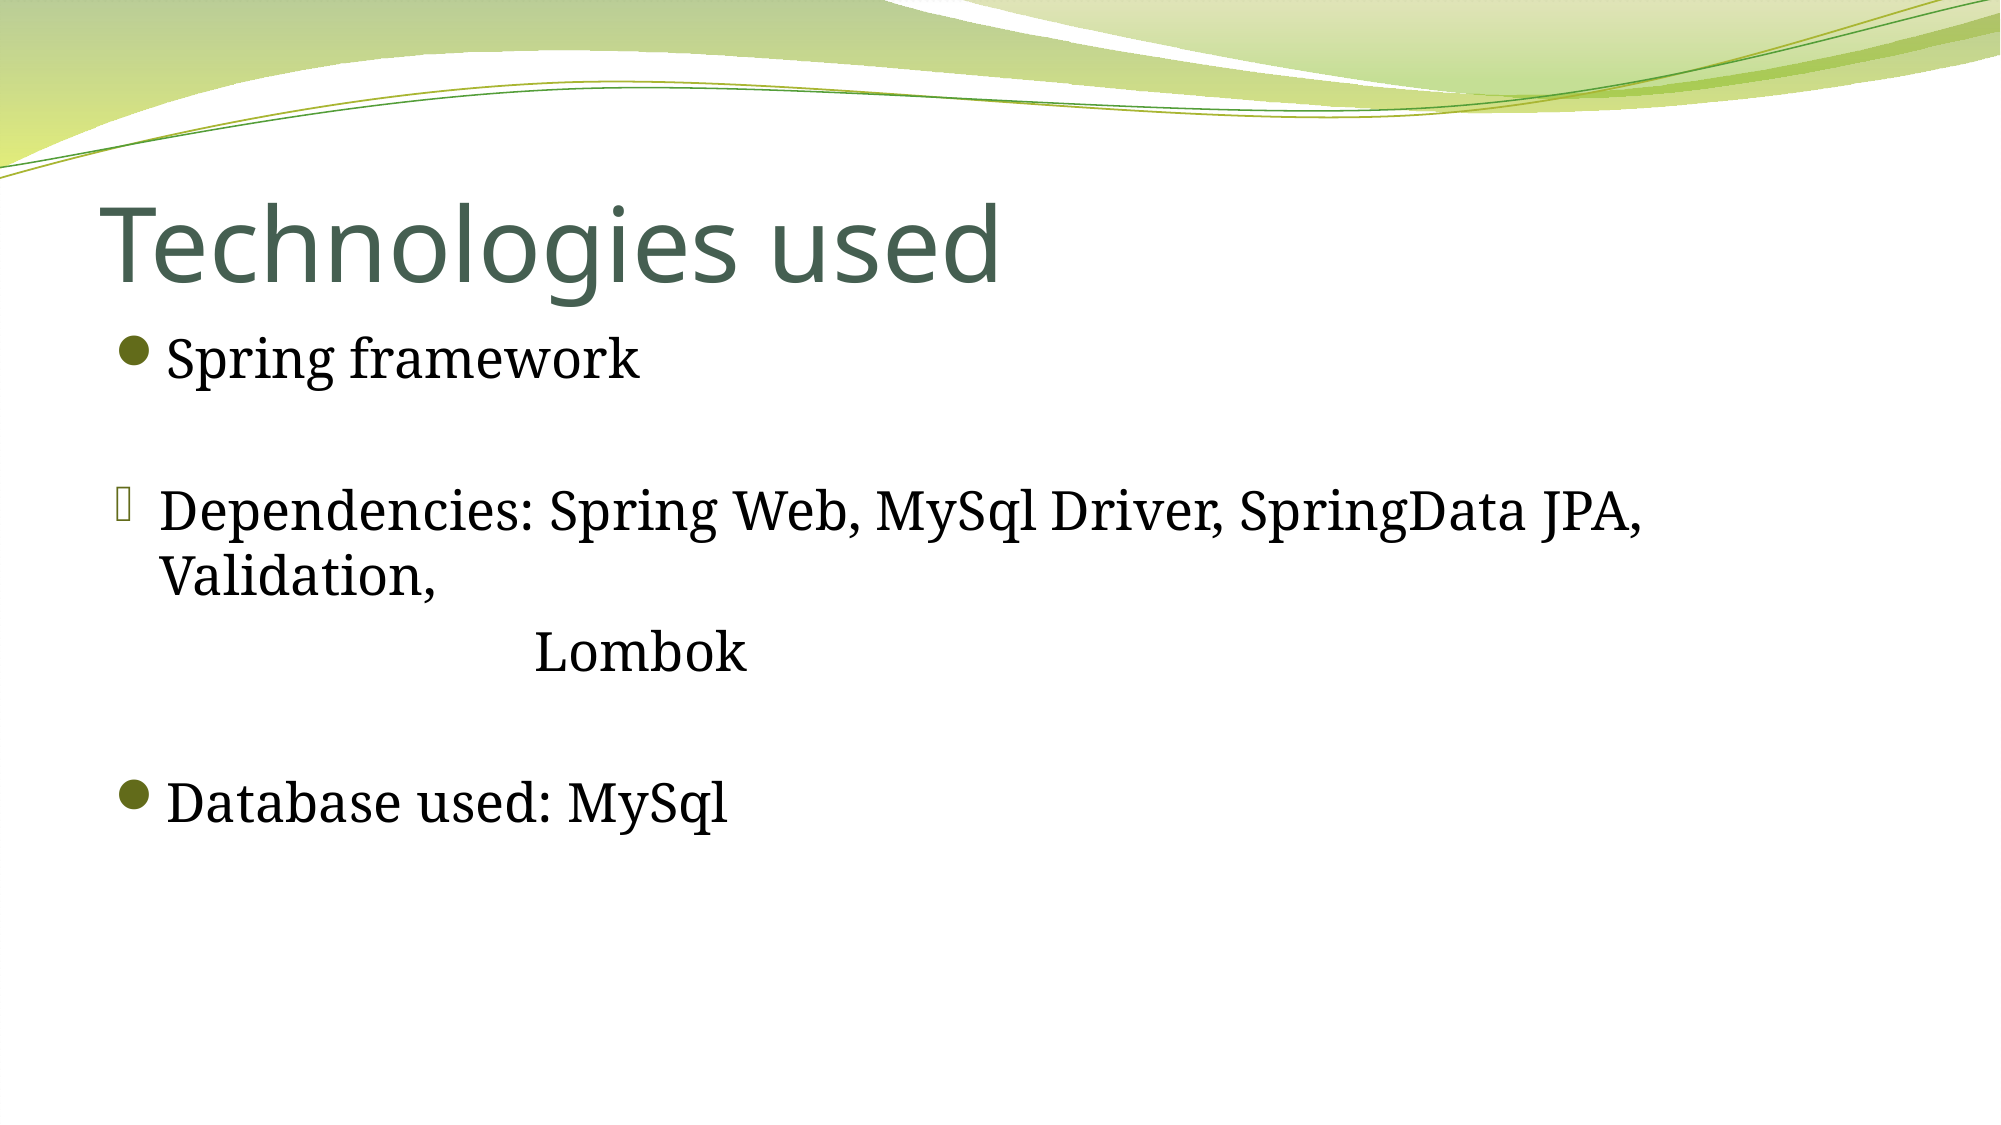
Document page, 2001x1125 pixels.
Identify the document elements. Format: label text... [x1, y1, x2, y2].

list Spring framework Dependencies: Spring Web, MySql Driver, SpringData JPA, Validation, Lombok Database used: MySql [99, 317, 1900, 1038]
title Technologies used [99, 115, 1900, 303]
